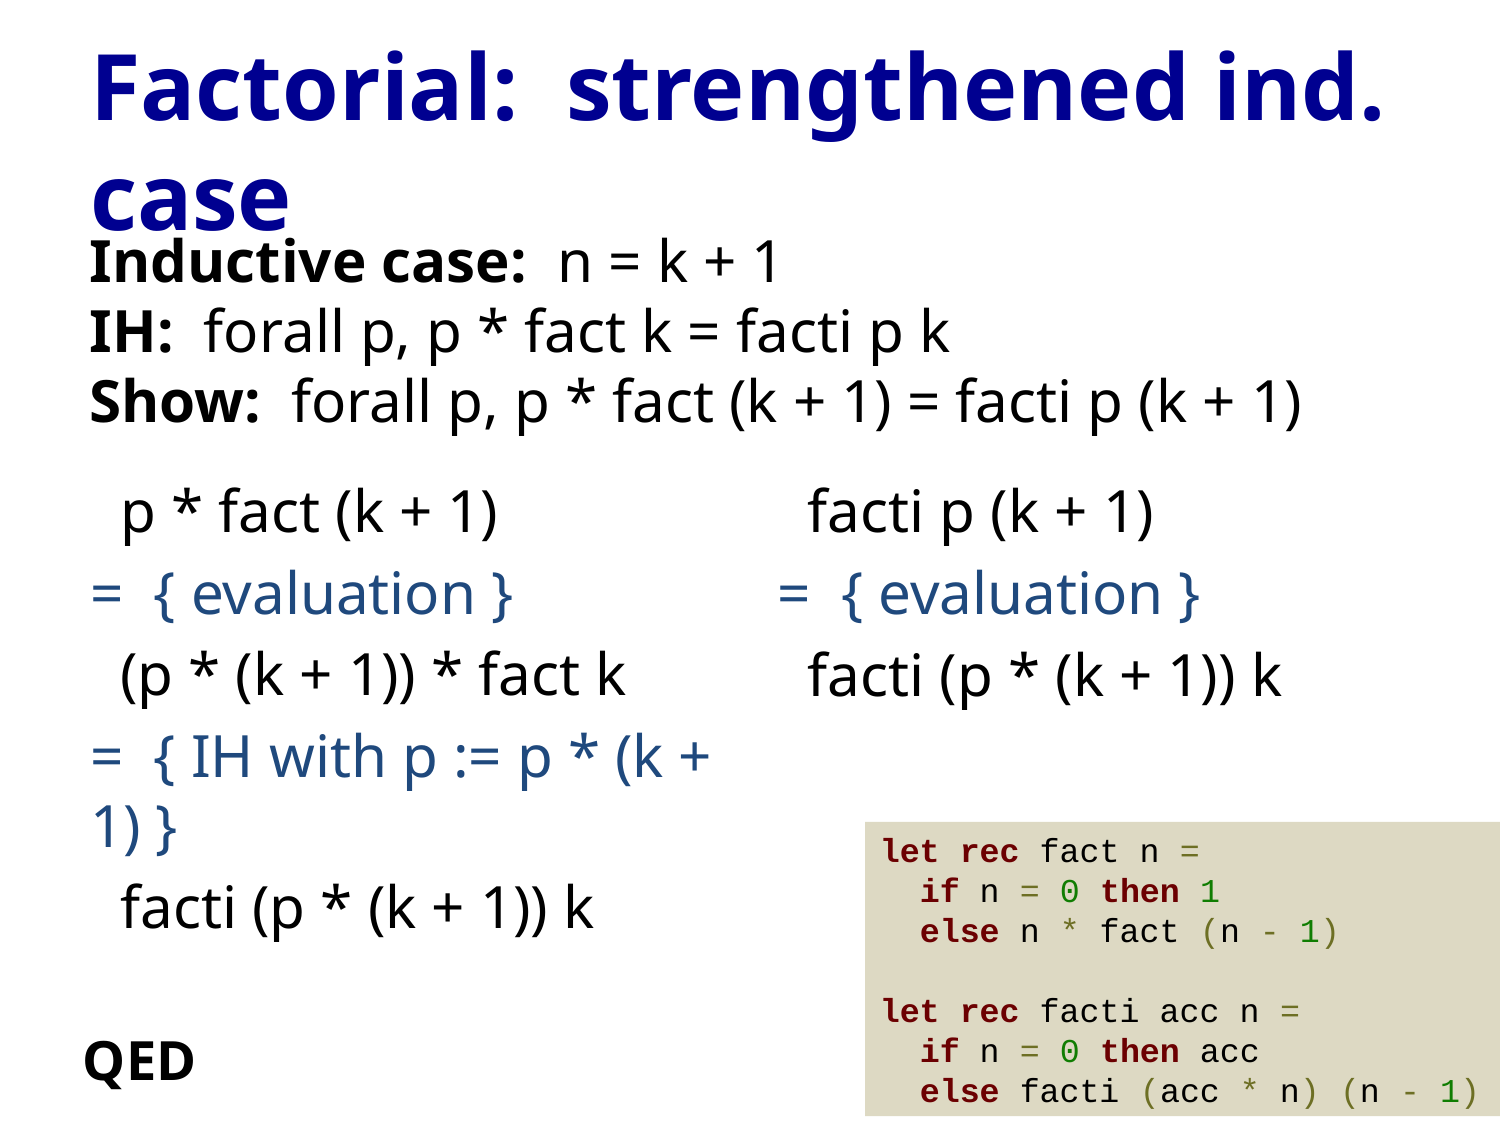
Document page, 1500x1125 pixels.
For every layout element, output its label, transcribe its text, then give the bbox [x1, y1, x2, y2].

text_box Inductive case: n = k + 1 IH: forall p, p * fact k = facti p k Show: forall p, p * fact (k + 1) = facti p (k + 1) [74, 216, 1425, 442]
text_box QED [68, 1019, 226, 1099]
list p * fact (k + 1) = { evaluation } (p * (k + 1)) * fact k = { IH with p := p * (k + 1) } facti (p * (k + 1)) k [75, 466, 738, 1005]
list facti p (k + 1) = { evaluation } facti (p * (k + 1)) k [762, 466, 1425, 1005]
text_box let rec fact n = if n = 0 then 1 else n * fact (n - 1) let rec facti acc n = if n = 0 then acc else facti (acc * n) (n - 1) [865, 821, 1500, 1117]
title Factorial: strengthened ind. case [75, 45, 1425, 216]
